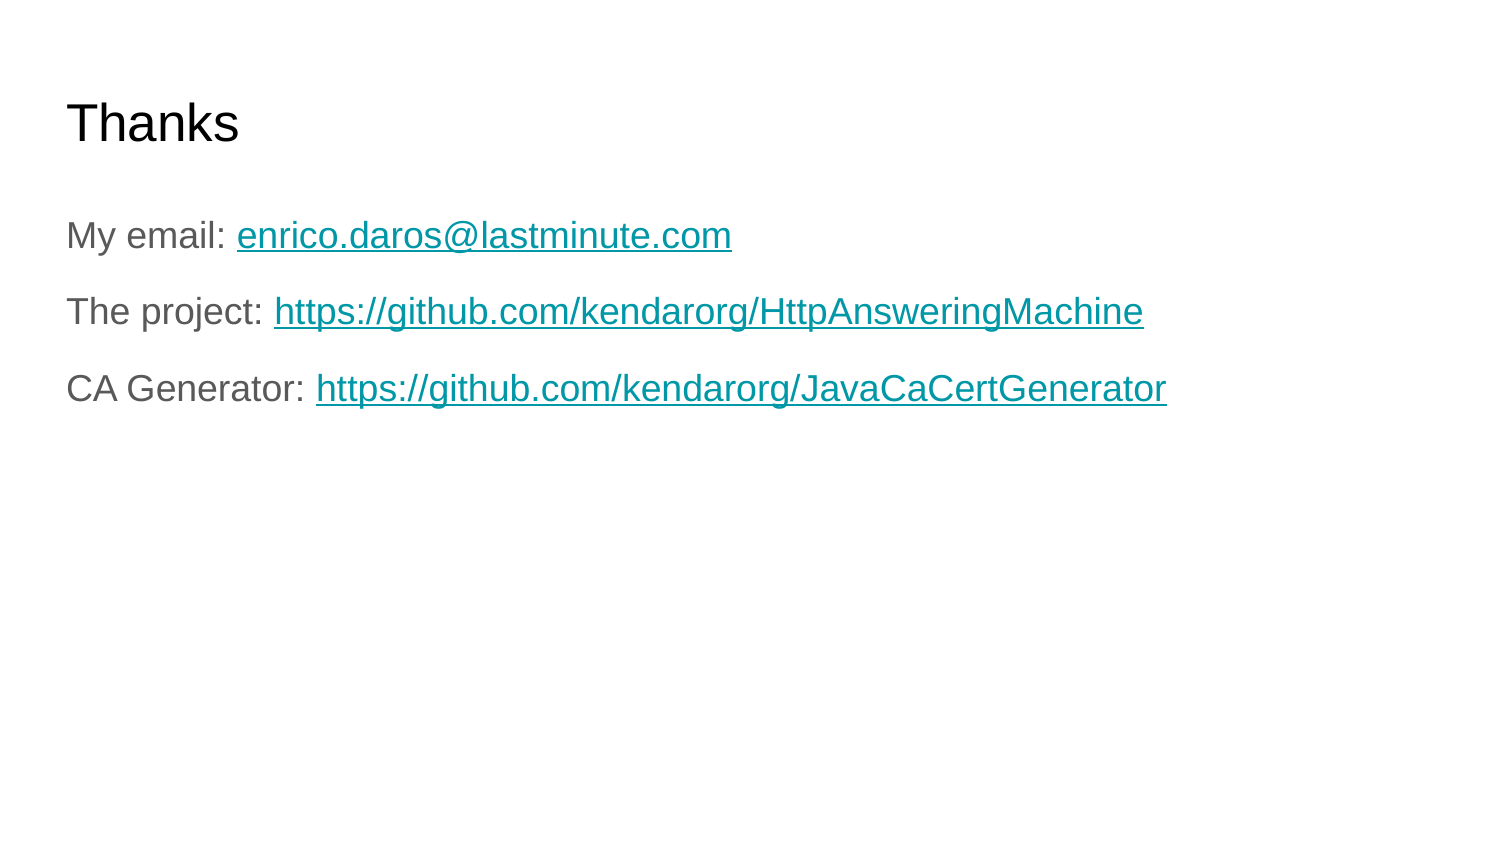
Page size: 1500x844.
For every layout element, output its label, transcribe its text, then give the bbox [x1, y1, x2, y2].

list My email: enrico.daros@lastminute.com The project: https://github.com/kendarorg/HttpAnsweringMachine CA Generator: https://github.com/kendarorg/JavaCaCertGenerator [51, 189, 1449, 750]
title Thanks [51, 72, 1449, 167]
